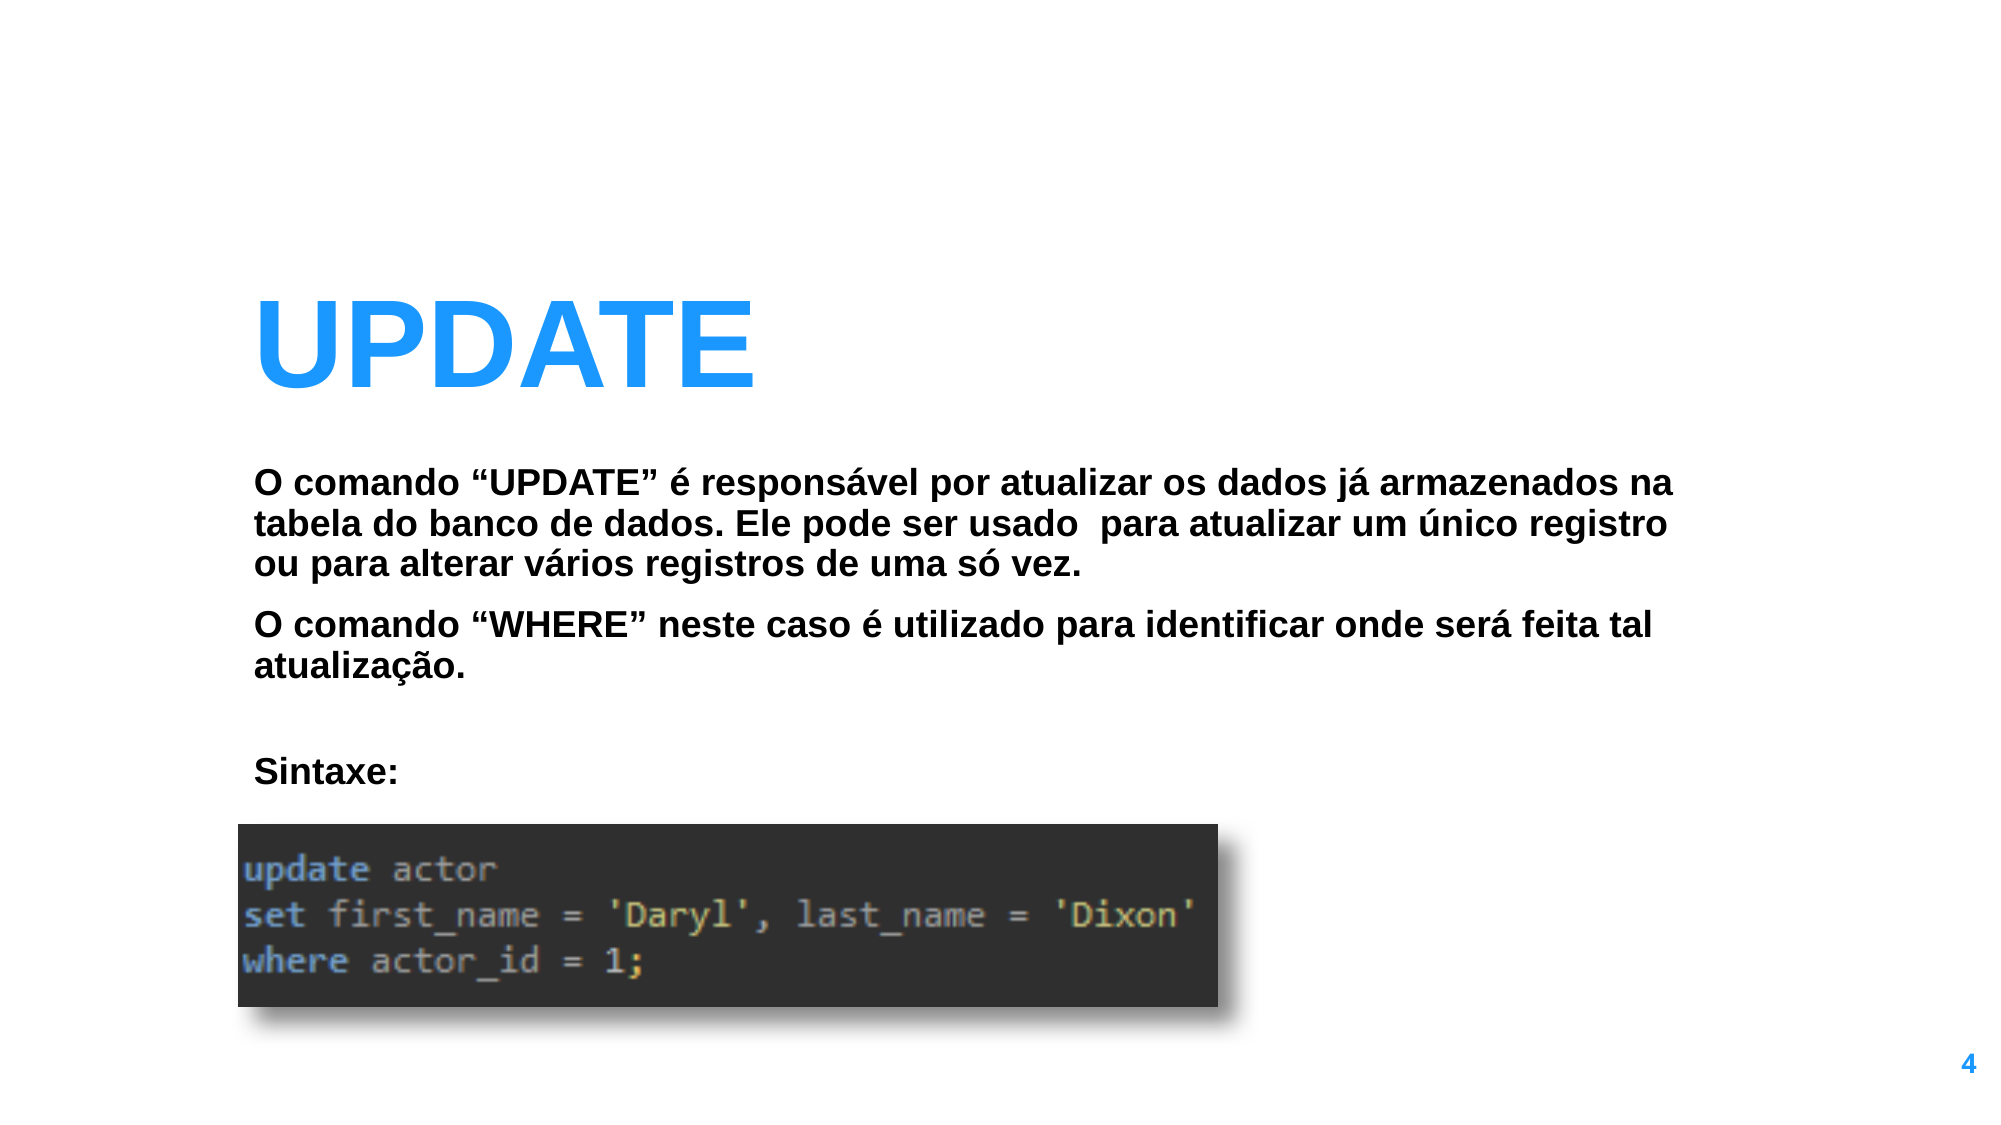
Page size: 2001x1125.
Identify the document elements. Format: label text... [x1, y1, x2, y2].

subtitle O comando “UPDATE” é responsável por atualizar os dados já armazenados na tabela do banco de dados. Ele pode ser usado para atualizar um único registro ou para alterar vários registros de uma só vez. O comando “WHERE” neste caso é utilizado para identificar onde será feita tal atualização. Sintaxe: [238, 455, 1739, 698]
title UPDATE [238, 258, 1739, 422]
picture [238, 824, 1219, 1008]
slide_number ‹#› [1871, 1038, 1992, 1125]
